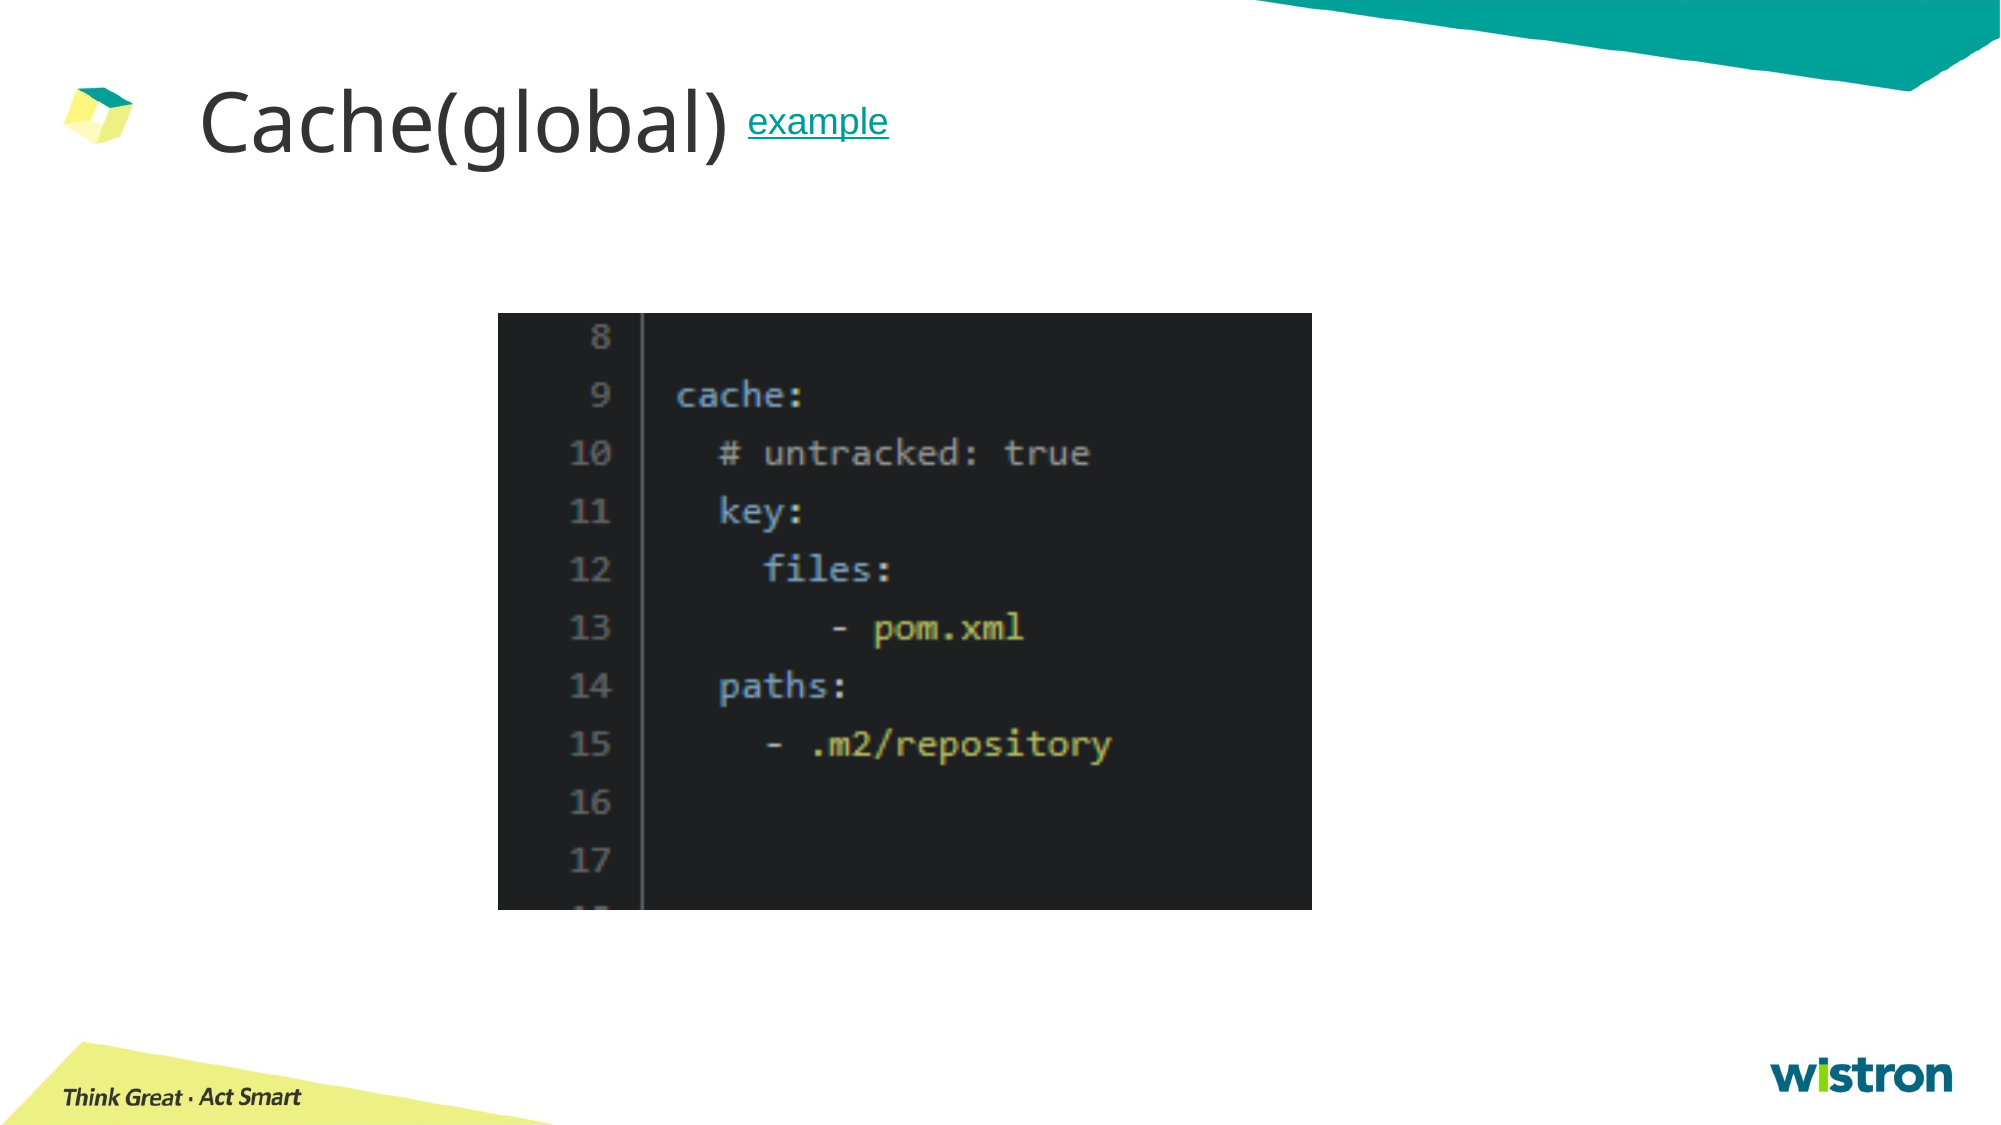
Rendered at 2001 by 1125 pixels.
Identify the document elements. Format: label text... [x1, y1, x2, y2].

picture [0, 0, 2000, 1125]
text_box example [732, 89, 904, 150]
title Cache(global) [183, 62, 1917, 179]
